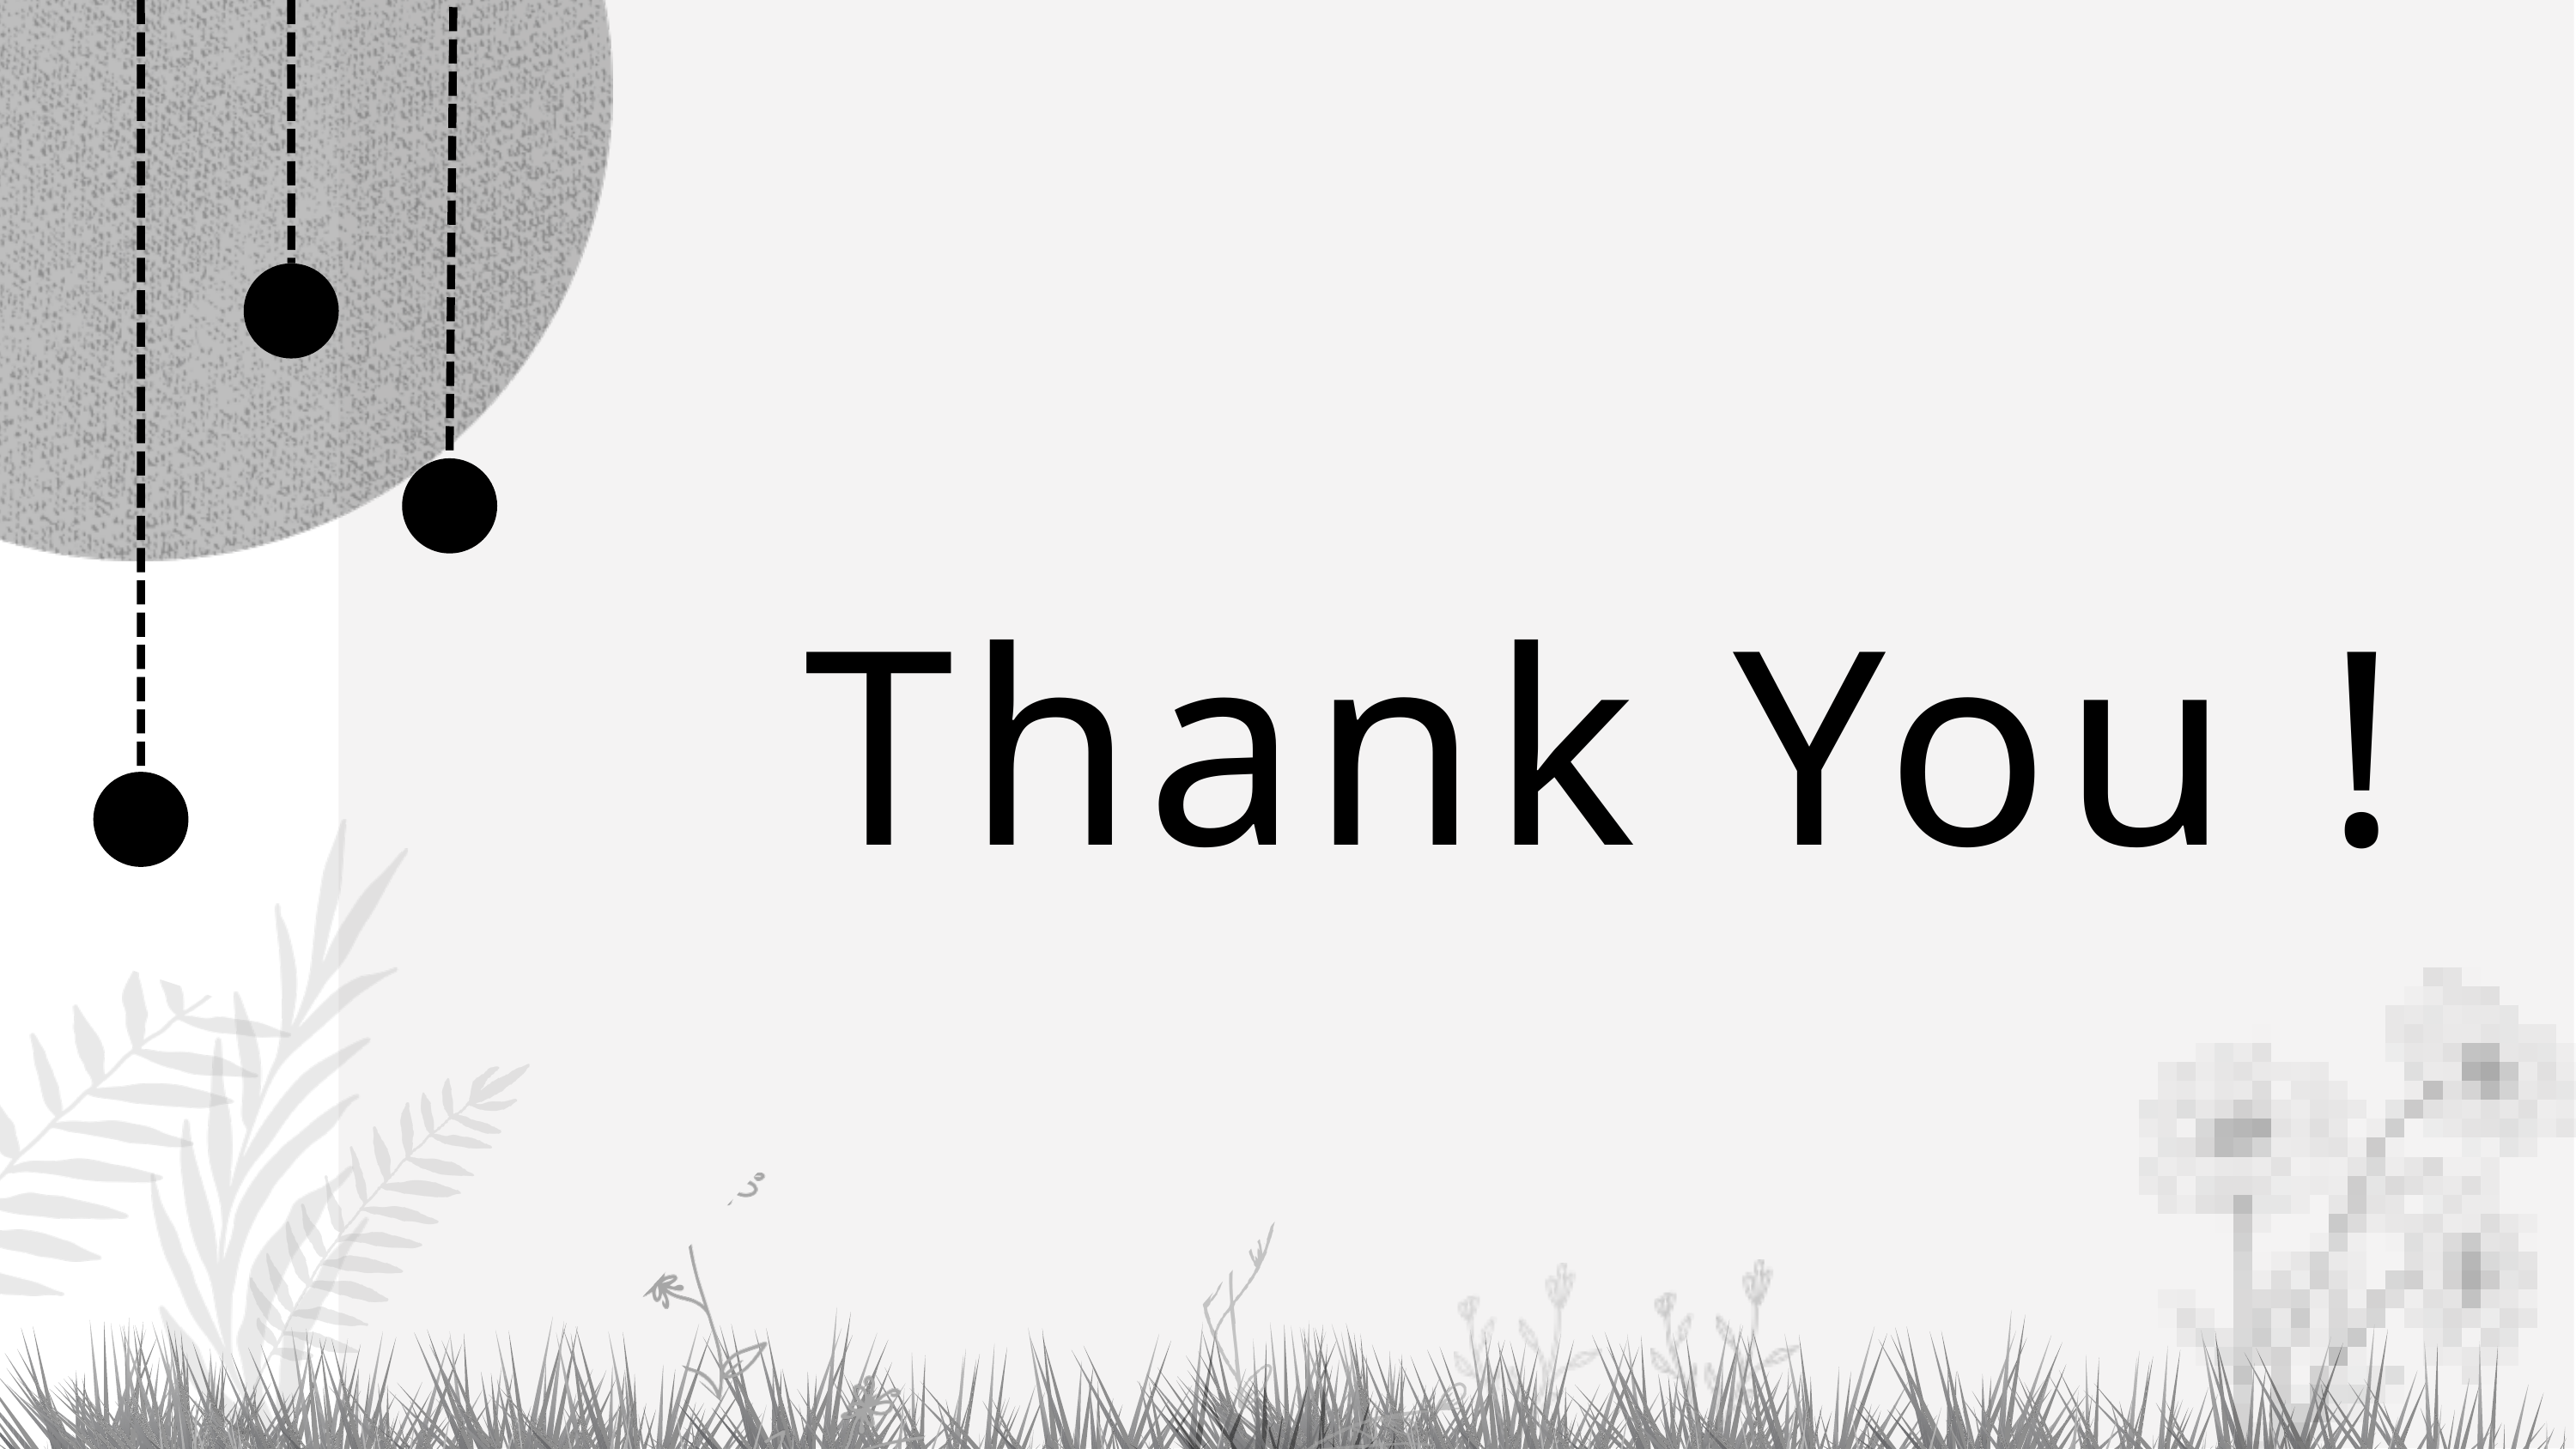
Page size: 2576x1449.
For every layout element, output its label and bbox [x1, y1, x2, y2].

text_box [338, 0, 2574, 1449]
text_box [0, 819, 531, 1449]
text_box [243, 263, 339, 359]
text_box [401, 458, 498, 554]
text_box [0, 0, 335, 563]
text_box [93, 771, 189, 817]
